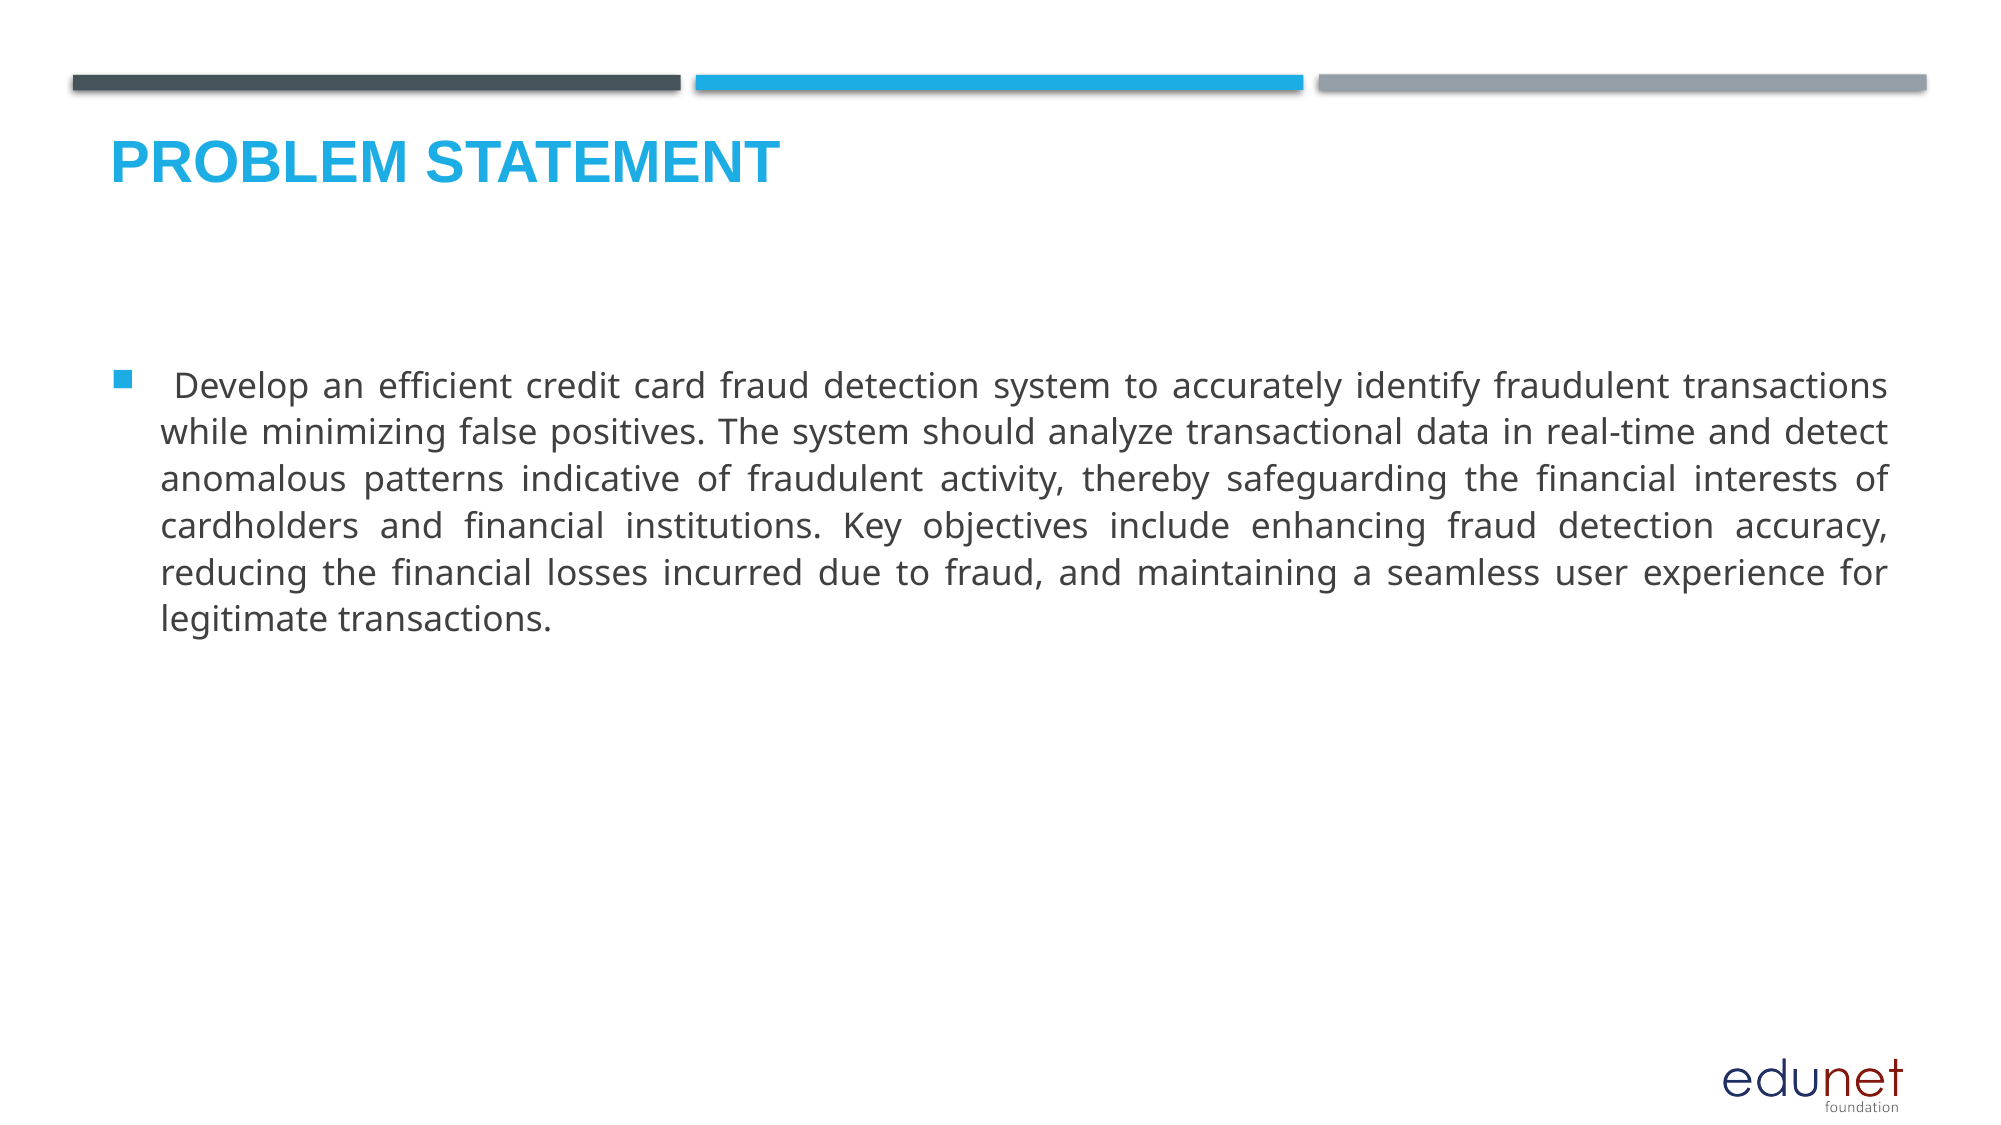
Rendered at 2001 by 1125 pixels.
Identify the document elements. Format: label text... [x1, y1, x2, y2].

title Problem Statement [95, 115, 1905, 203]
list Develop an efficient credit card fraud detection system to accurately identify fraudulent transactions while minimizing false positives. The system should analyze transactional data in real-time and detect anomalous patterns indicative of fraudulent activity, thereby safeguarding the financial interests of cardholders and financial institutions. Key objectives include enhancing fraud detection accuracy, reducing the financial losses incurred due to fraud, and maintaining a seamless user experience for legitimate transactions. [95, 248, 1905, 1015]
picture [1719, 1056, 1905, 1116]
